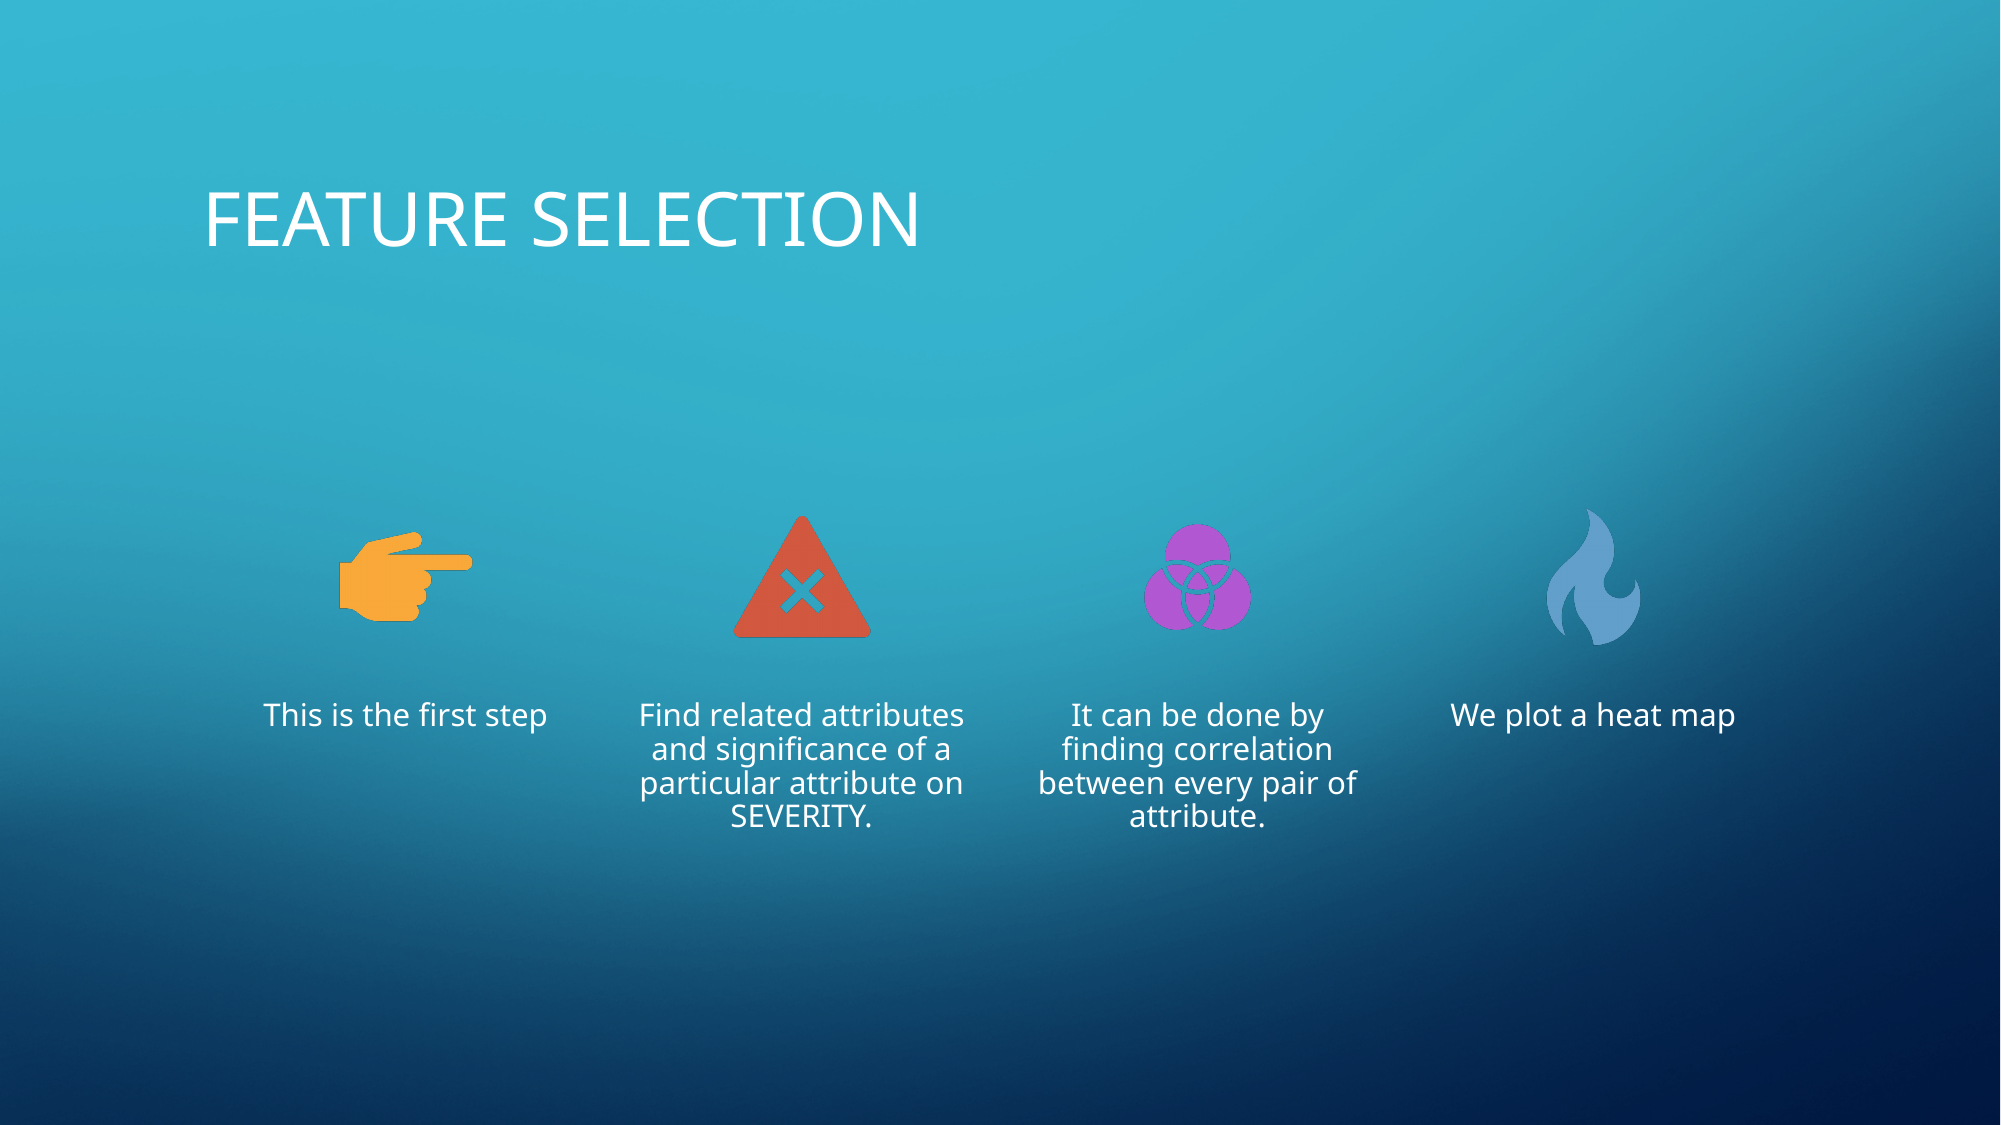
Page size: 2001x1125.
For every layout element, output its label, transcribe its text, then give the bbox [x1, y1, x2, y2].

title Feature selection [187, 101, 1813, 344]
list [186, 368, 1813, 951]
text_box [0, 0, 2000, 1125]
